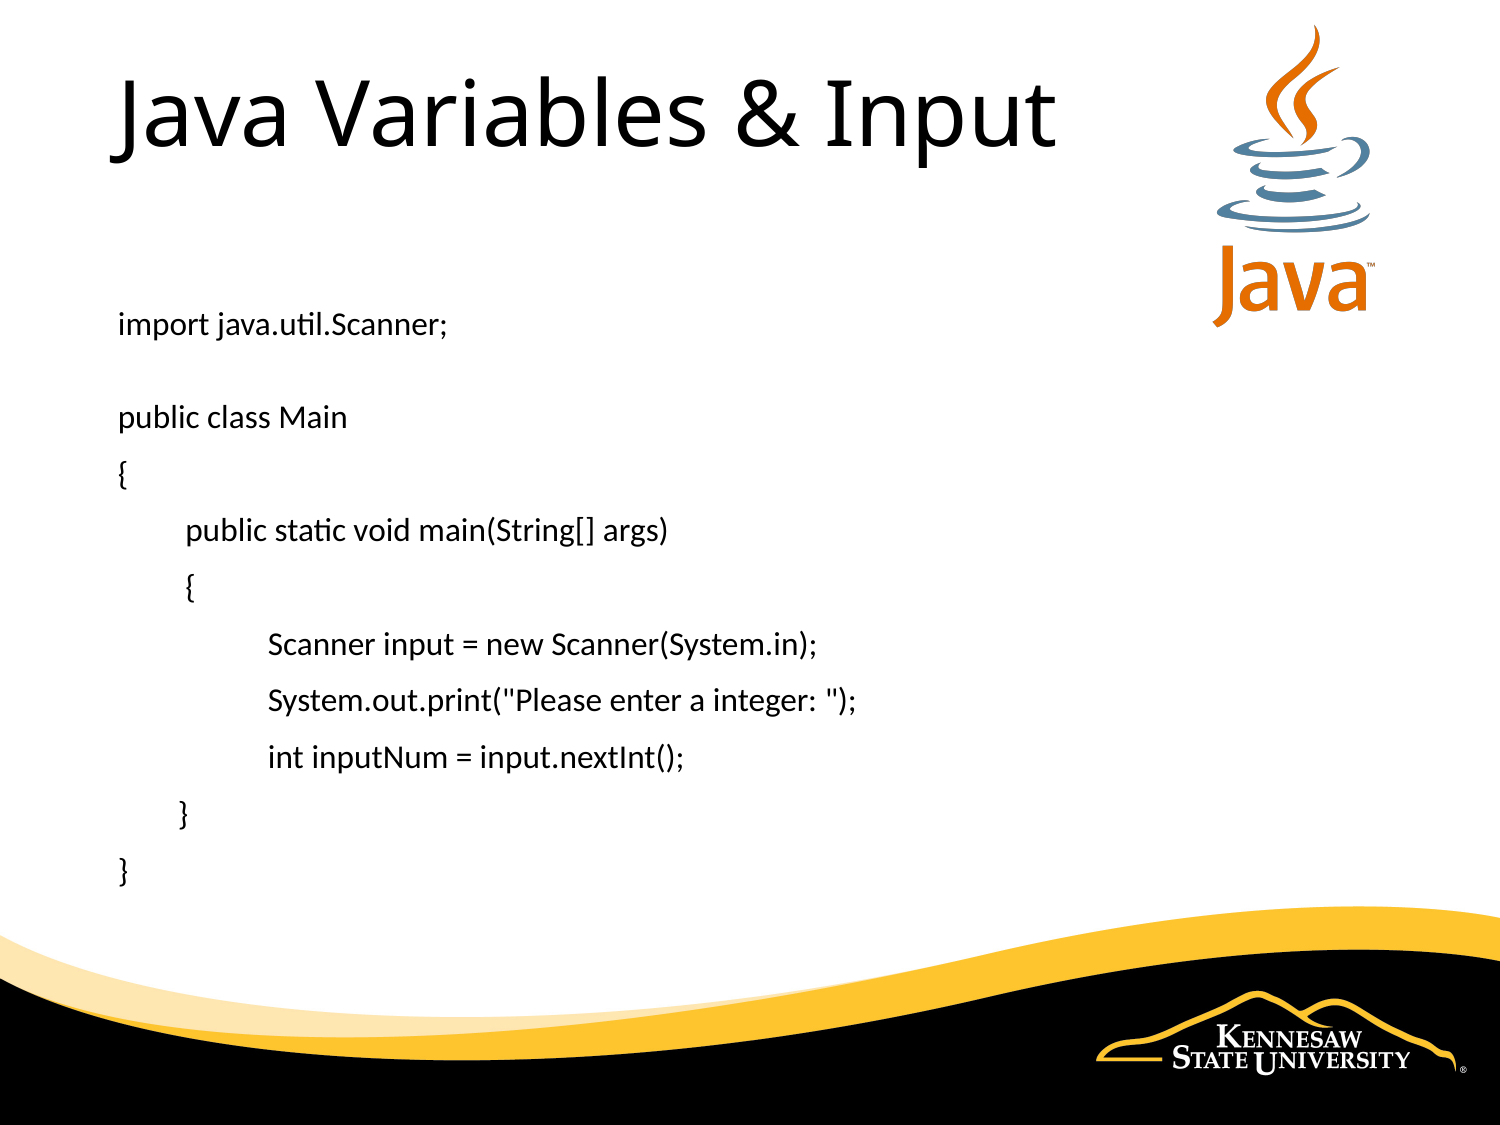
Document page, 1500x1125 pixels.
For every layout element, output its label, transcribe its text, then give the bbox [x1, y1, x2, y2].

title Java Variables & Input [103, 59, 1139, 176]
list import java.util.Scanner; public class Main { public static void main(String[] args) { Scanner input = new Scanner(System.in); System.out.print("Please enter a integer: "); int inputNum = input.nextInt(); } } [103, 299, 1500, 885]
picture [0, 0, 1500, 1125]
